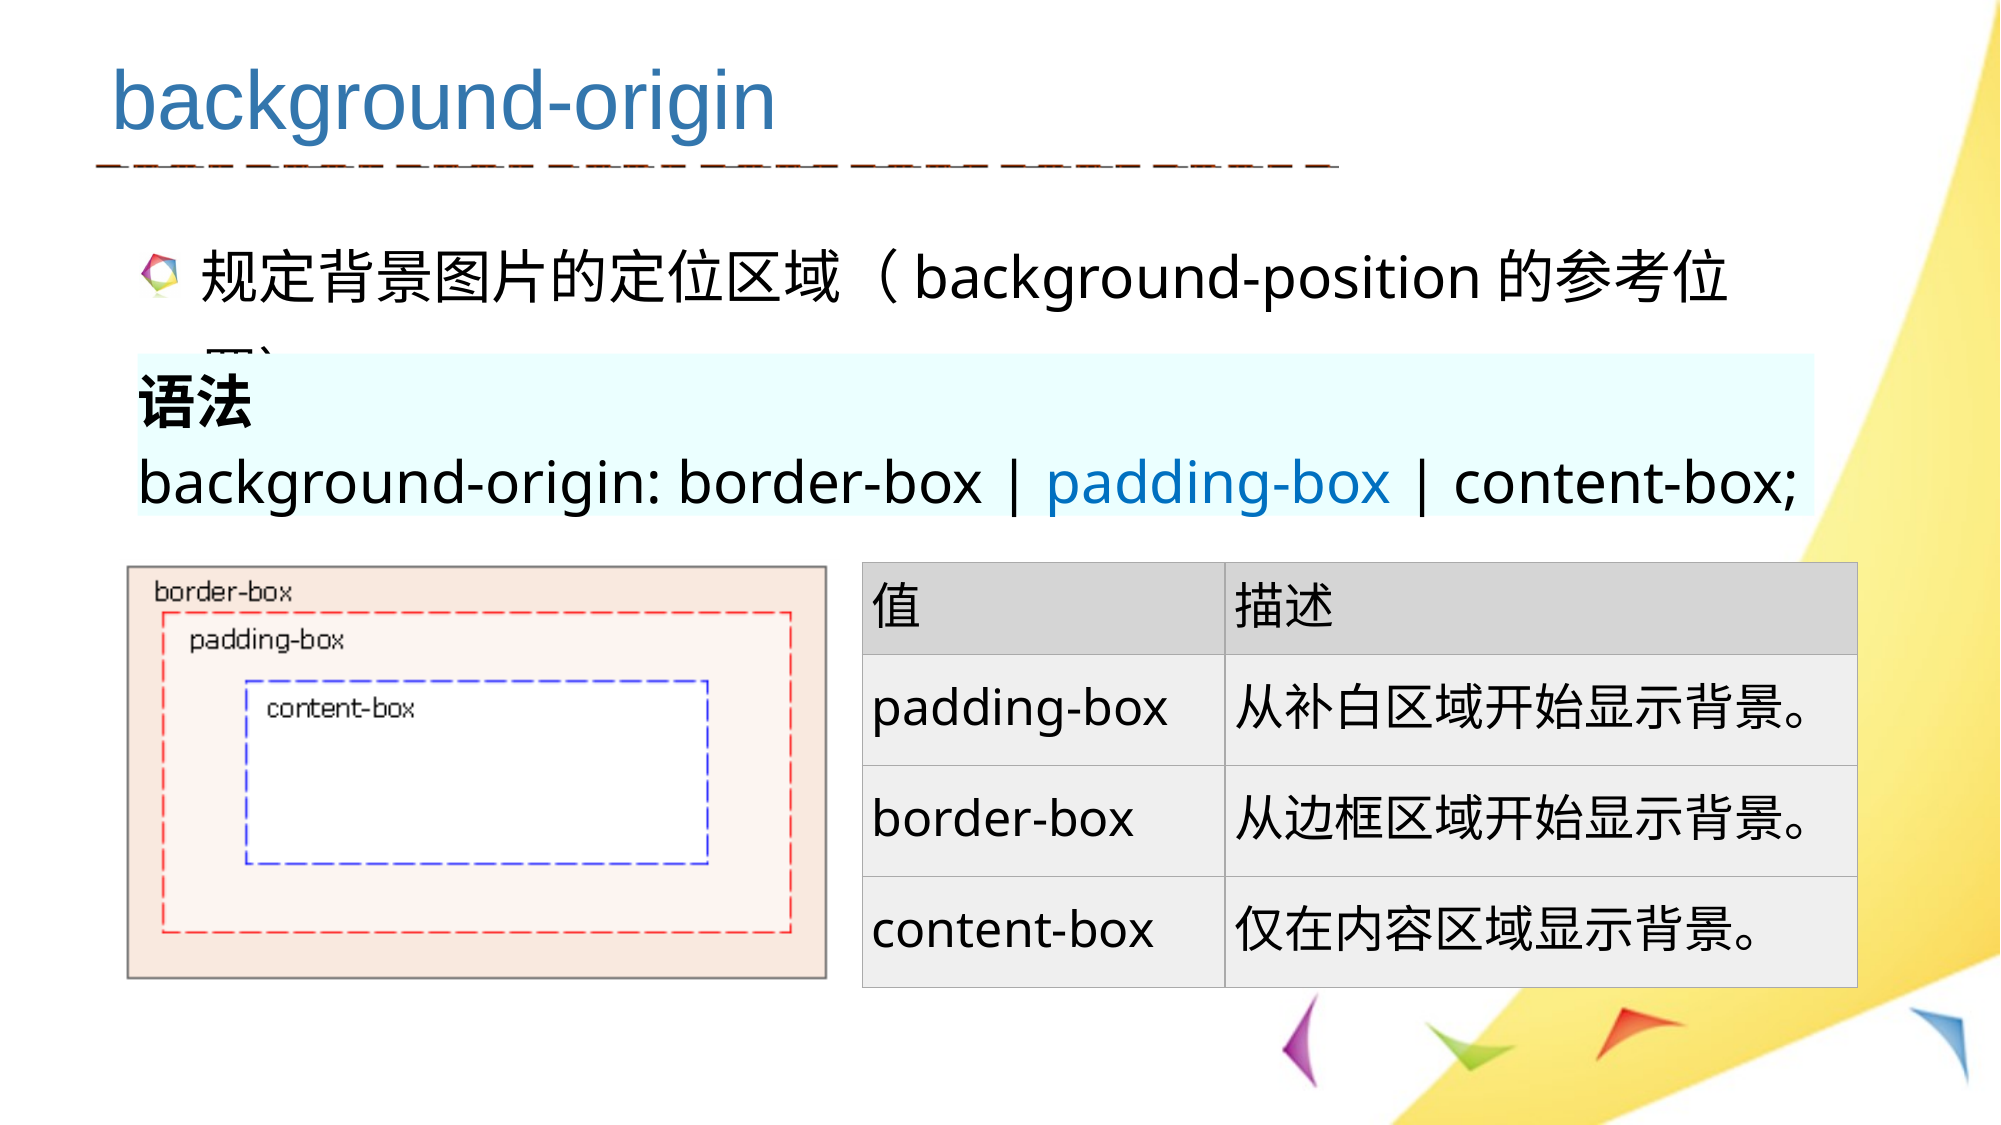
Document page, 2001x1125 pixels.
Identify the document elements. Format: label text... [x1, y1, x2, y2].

picture [88, 0, 2000, 1125]
table_header 值 [863, 563, 1224, 654]
list 规定背景图片的定位区域（background-position的参考位置） [124, 204, 1855, 967]
list background-origin [96, 38, 1441, 141]
picture [139, 252, 181, 298]
table_cell content-box [863, 877, 1224, 987]
table_cell 从边框区域开始显示背景。 [1226, 766, 1857, 876]
table_cell 仅在内容区域显示背景。 [1226, 877, 1857, 987]
table_cell border-box [863, 766, 1224, 876]
picture [119, 558, 840, 988]
text_box 语法 background-origin: border-box | padding-box | content-box; [137, 353, 1815, 516]
table_cell 从补白区域开始显示背景。 [1226, 655, 1857, 765]
table_cell padding-box [863, 655, 1224, 765]
table_header 描述 [1226, 563, 1857, 654]
